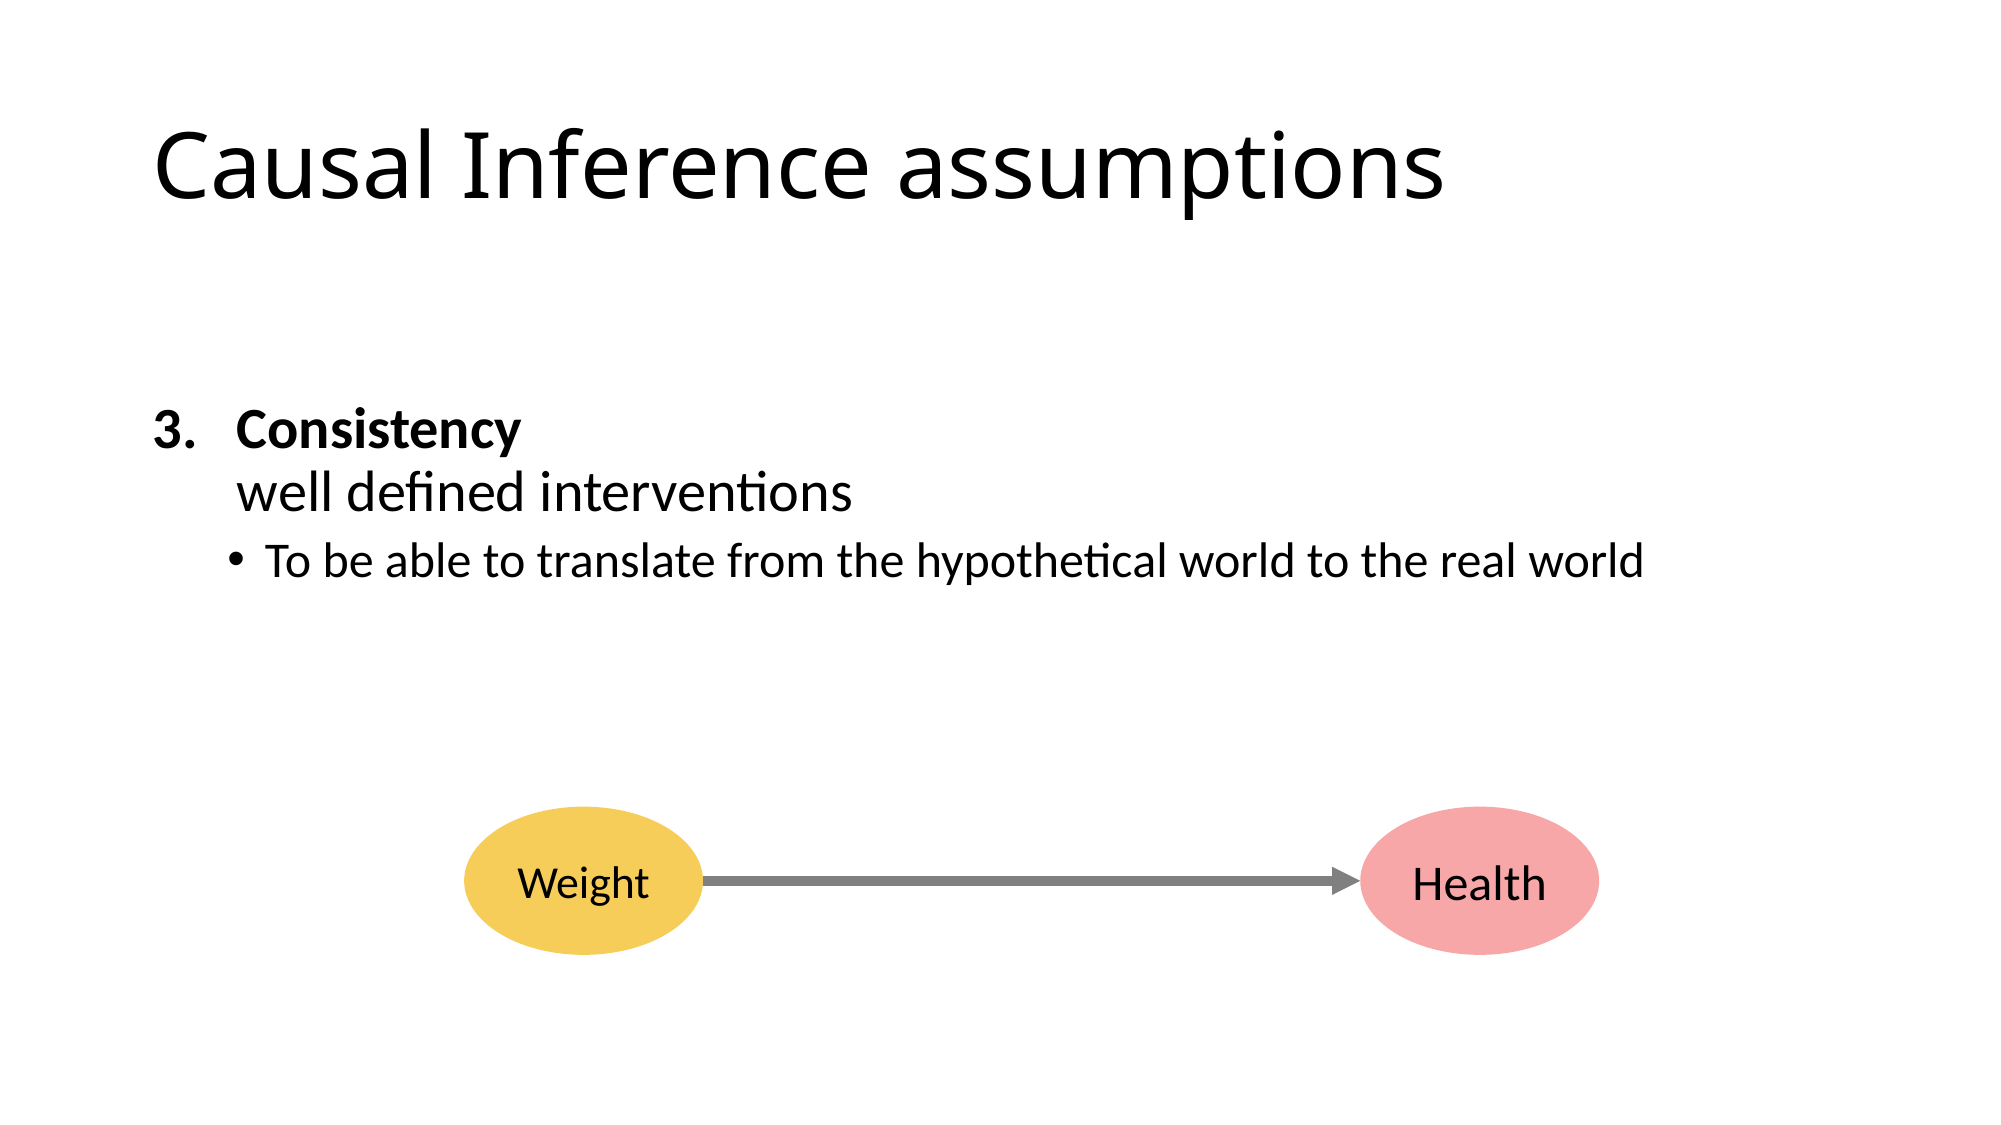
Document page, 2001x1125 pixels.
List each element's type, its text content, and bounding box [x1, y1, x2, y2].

title Causal Inference assumptions [137, 59, 1863, 278]
text_box Health [1359, 805, 1601, 956]
list Consistency well defined interventions To be able to translate from the hypothetical world to the real world [137, 299, 1863, 1014]
